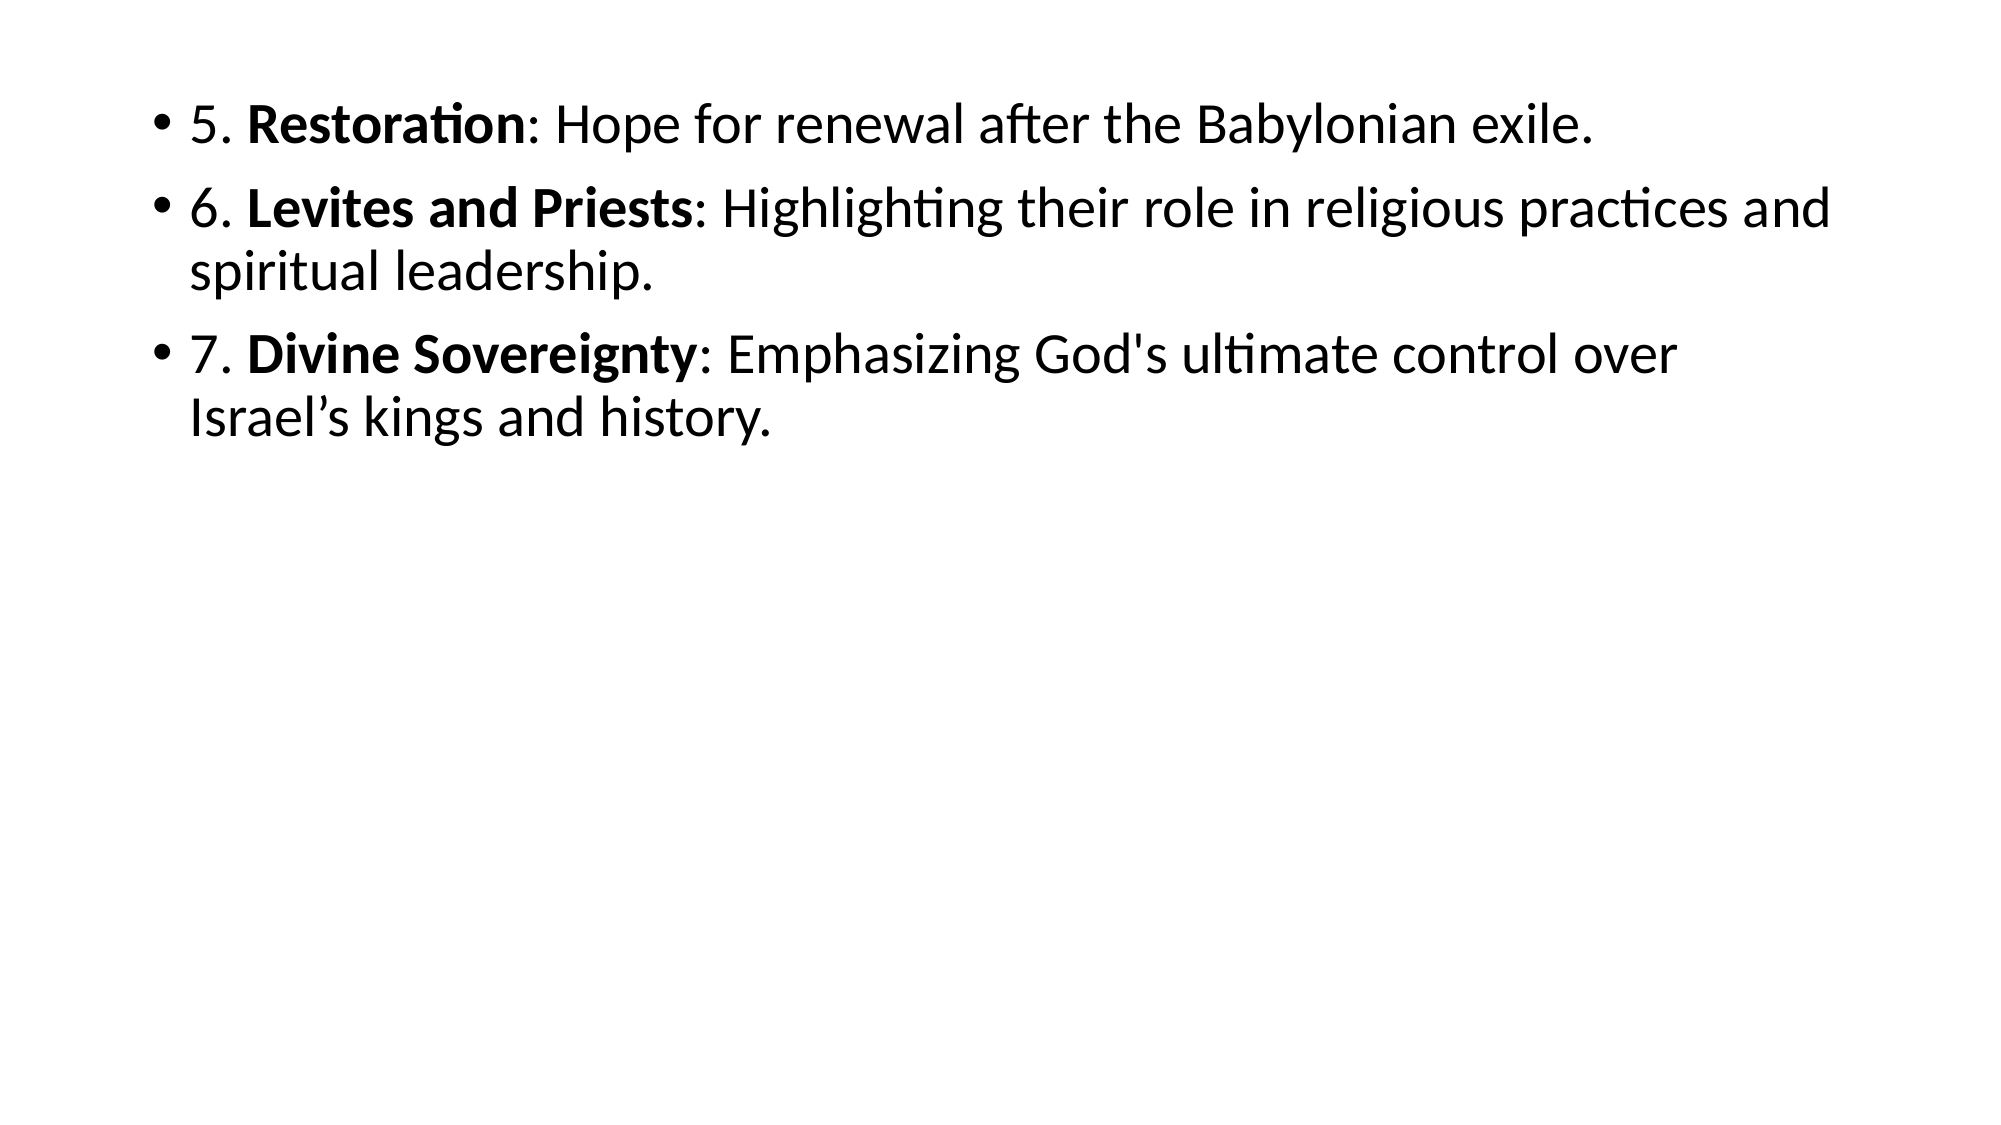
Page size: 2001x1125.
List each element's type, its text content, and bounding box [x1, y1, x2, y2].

list 5. Restoration: Hope for renewal after the Babylonian exile. 6. Levites and Priests: Highlighting their role in religious practices and spiritual leadership. 7. Divine Sovereignty: Emphasizing God's ultimate control over Israel’s kings and history. [137, 85, 1863, 1014]
